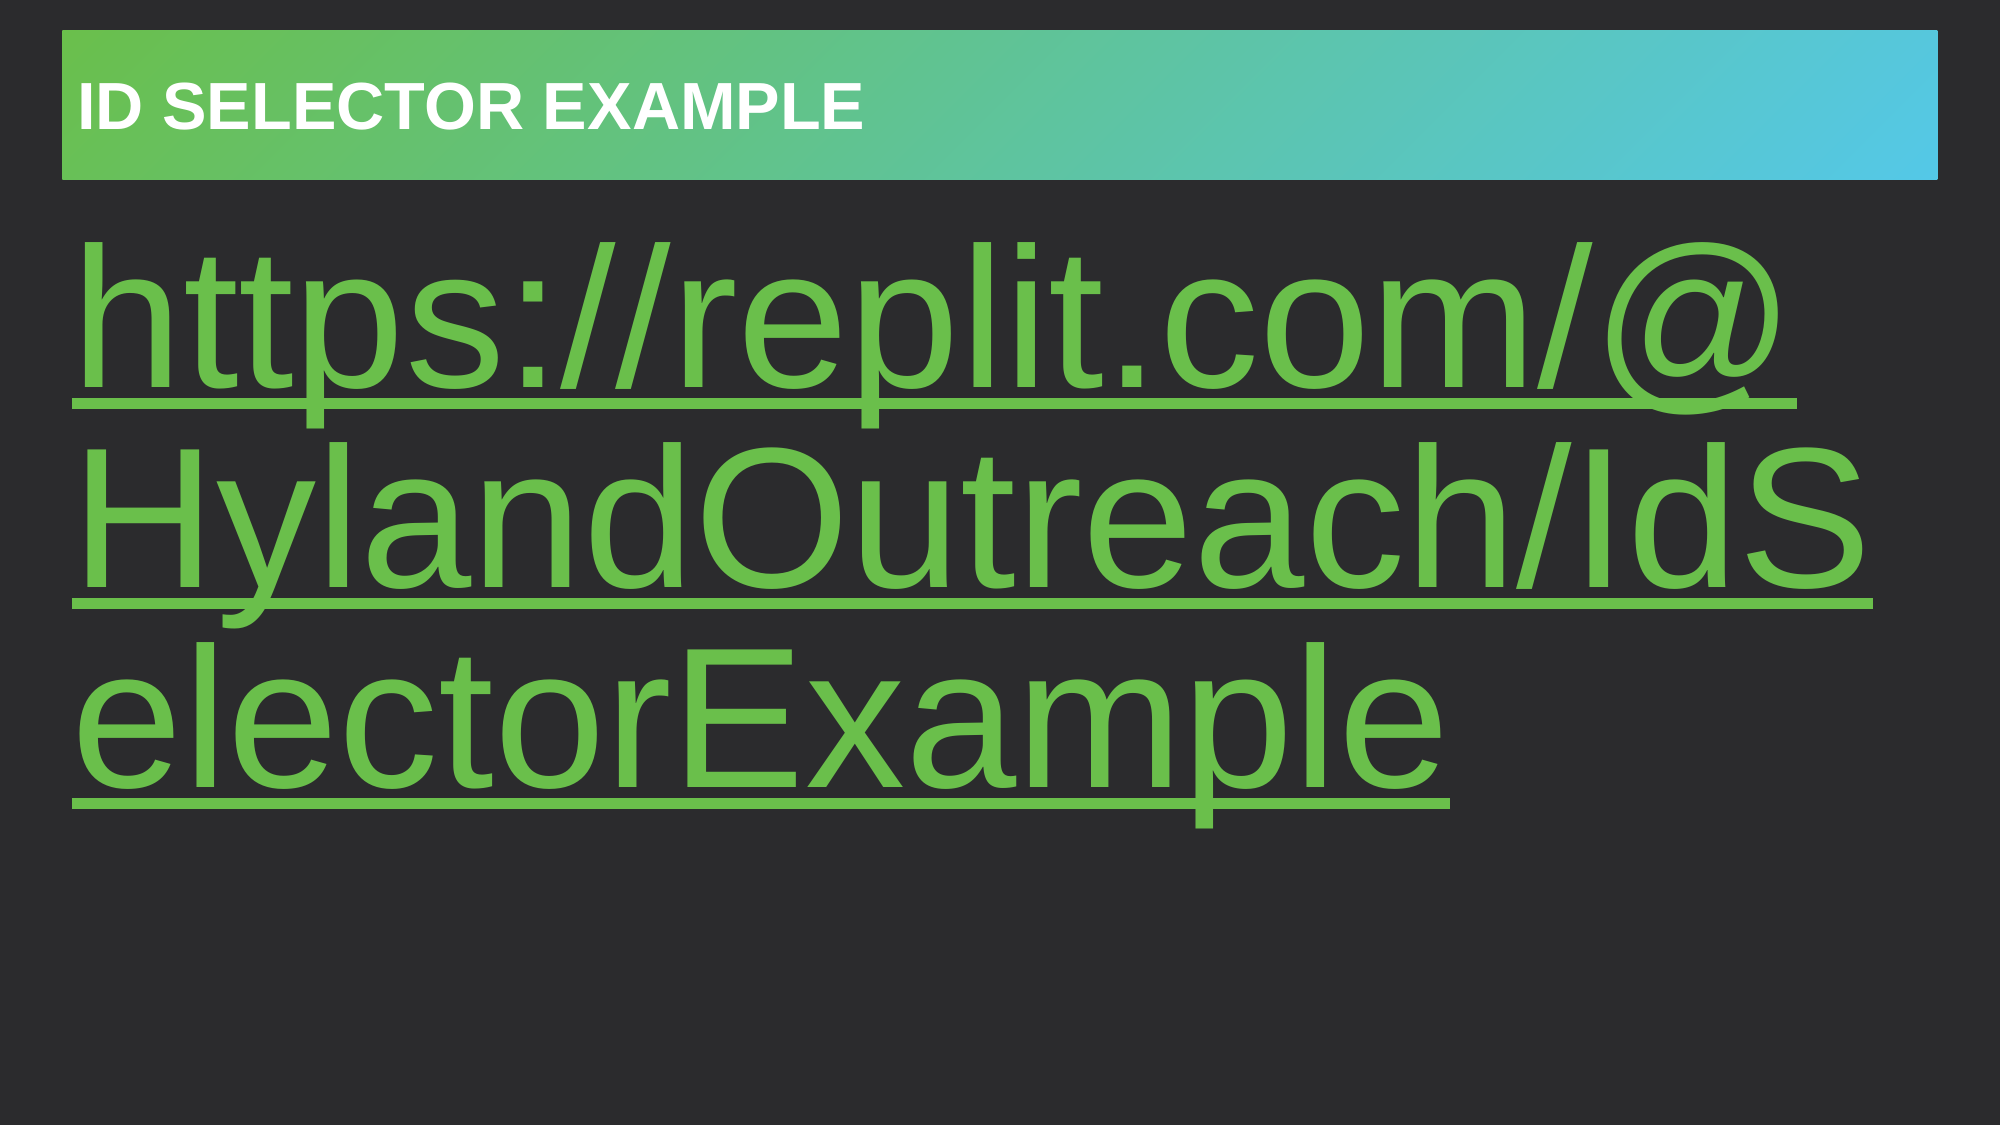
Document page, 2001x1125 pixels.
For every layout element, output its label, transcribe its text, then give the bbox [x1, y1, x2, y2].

list https://replit.com/@HylandOutreach/IdSelectorExample [62, 187, 1938, 1050]
title ID Selector example [62, 29, 1938, 180]
